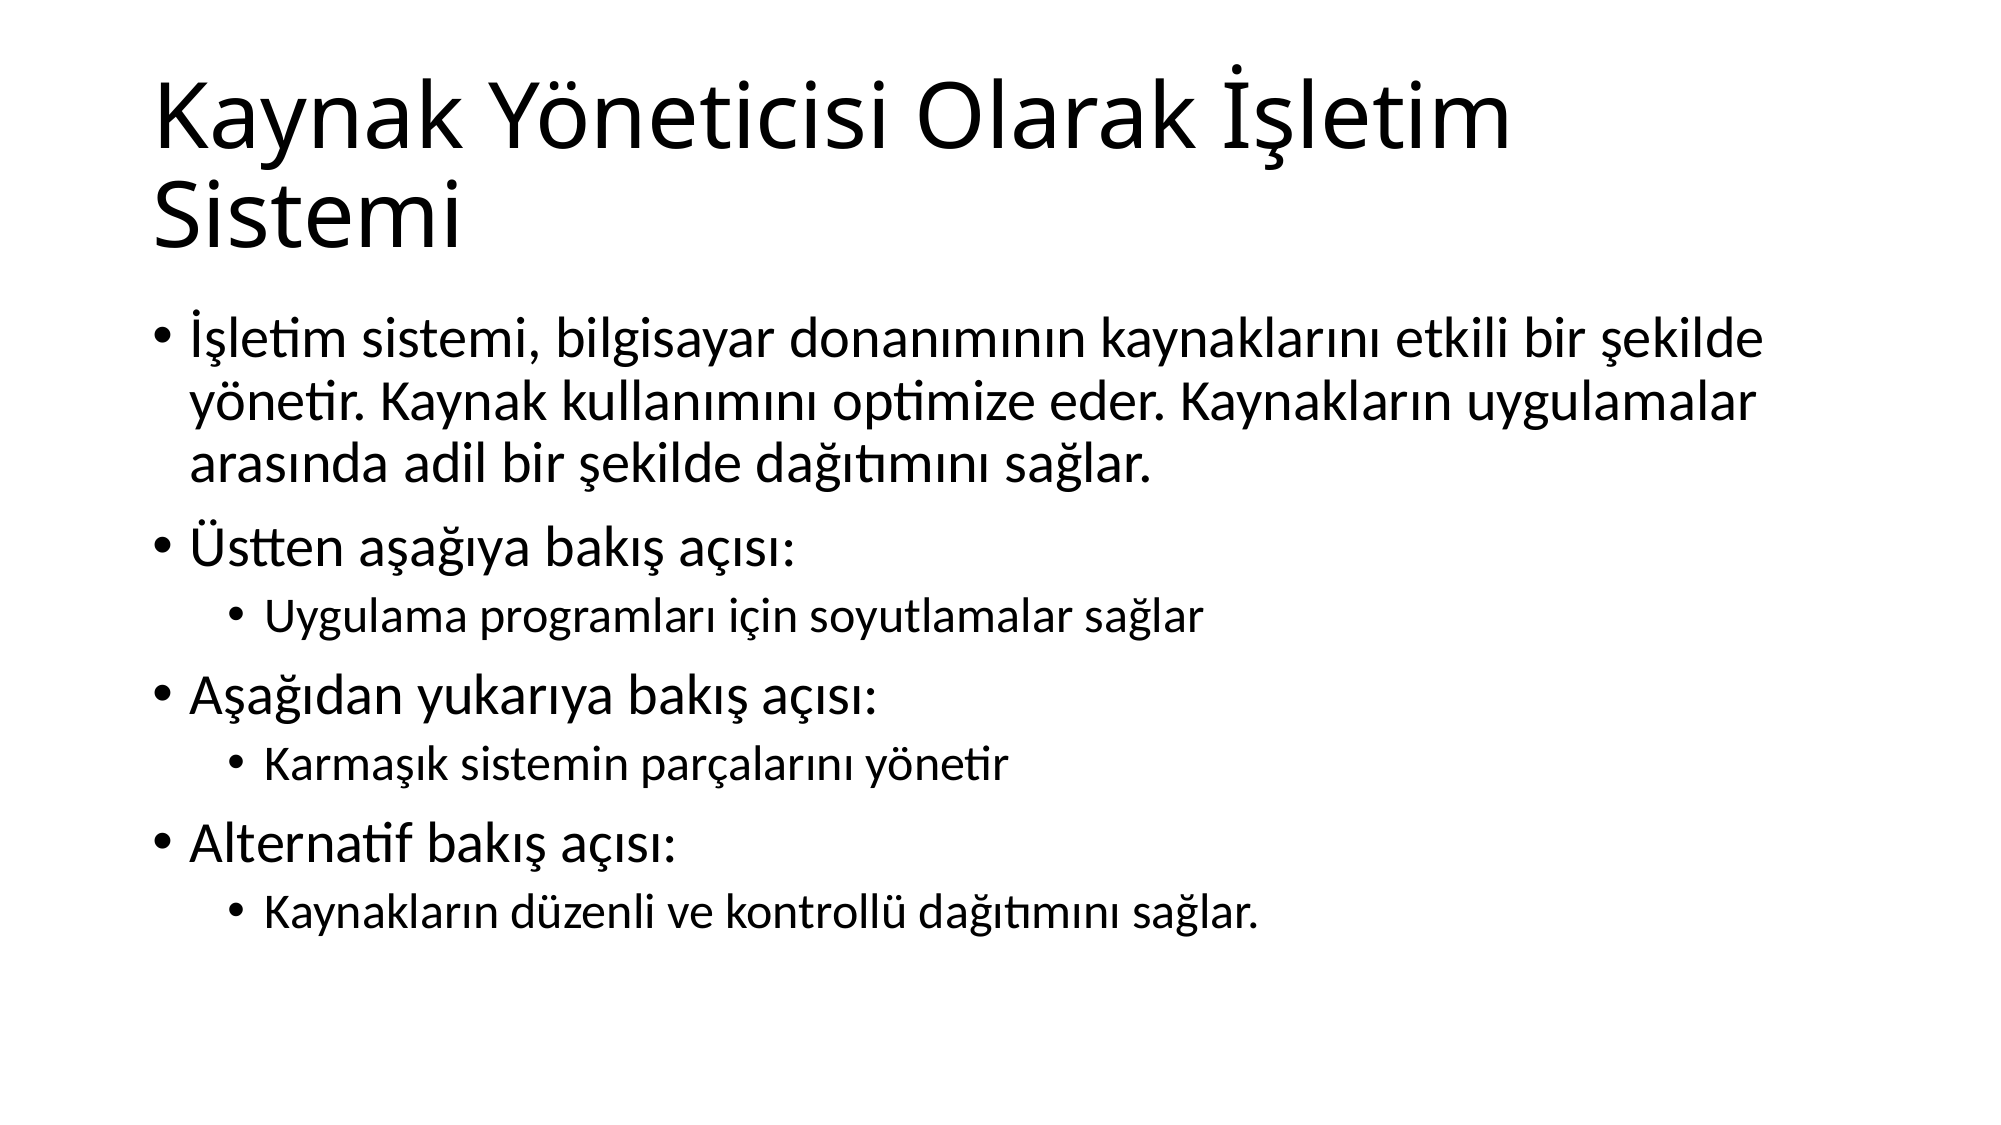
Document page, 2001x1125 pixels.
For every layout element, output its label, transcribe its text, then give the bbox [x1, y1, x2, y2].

title Kaynak Yöneticisi Olarak İşletim Sistemi [137, 59, 1863, 278]
list İşletim sistemi, bilgisayar donanımının kaynaklarını etkili bir şekilde yönetir. Kaynak kullanımını optimize eder. Kaynakların uygulamalar arasında adil bir şekilde dağıtımını sağlar. Üstten aşağıya bakış açısı: Uygulama programları için soyutlamalar sağlar Aşağıdan yukarıya bakış açısı: Karmaşık sistemin parçalarını yönetir Alternatif bakış açısı: Kaynakların düzenli ve kontrollü dağıtımını sağlar. [137, 299, 1863, 1068]
